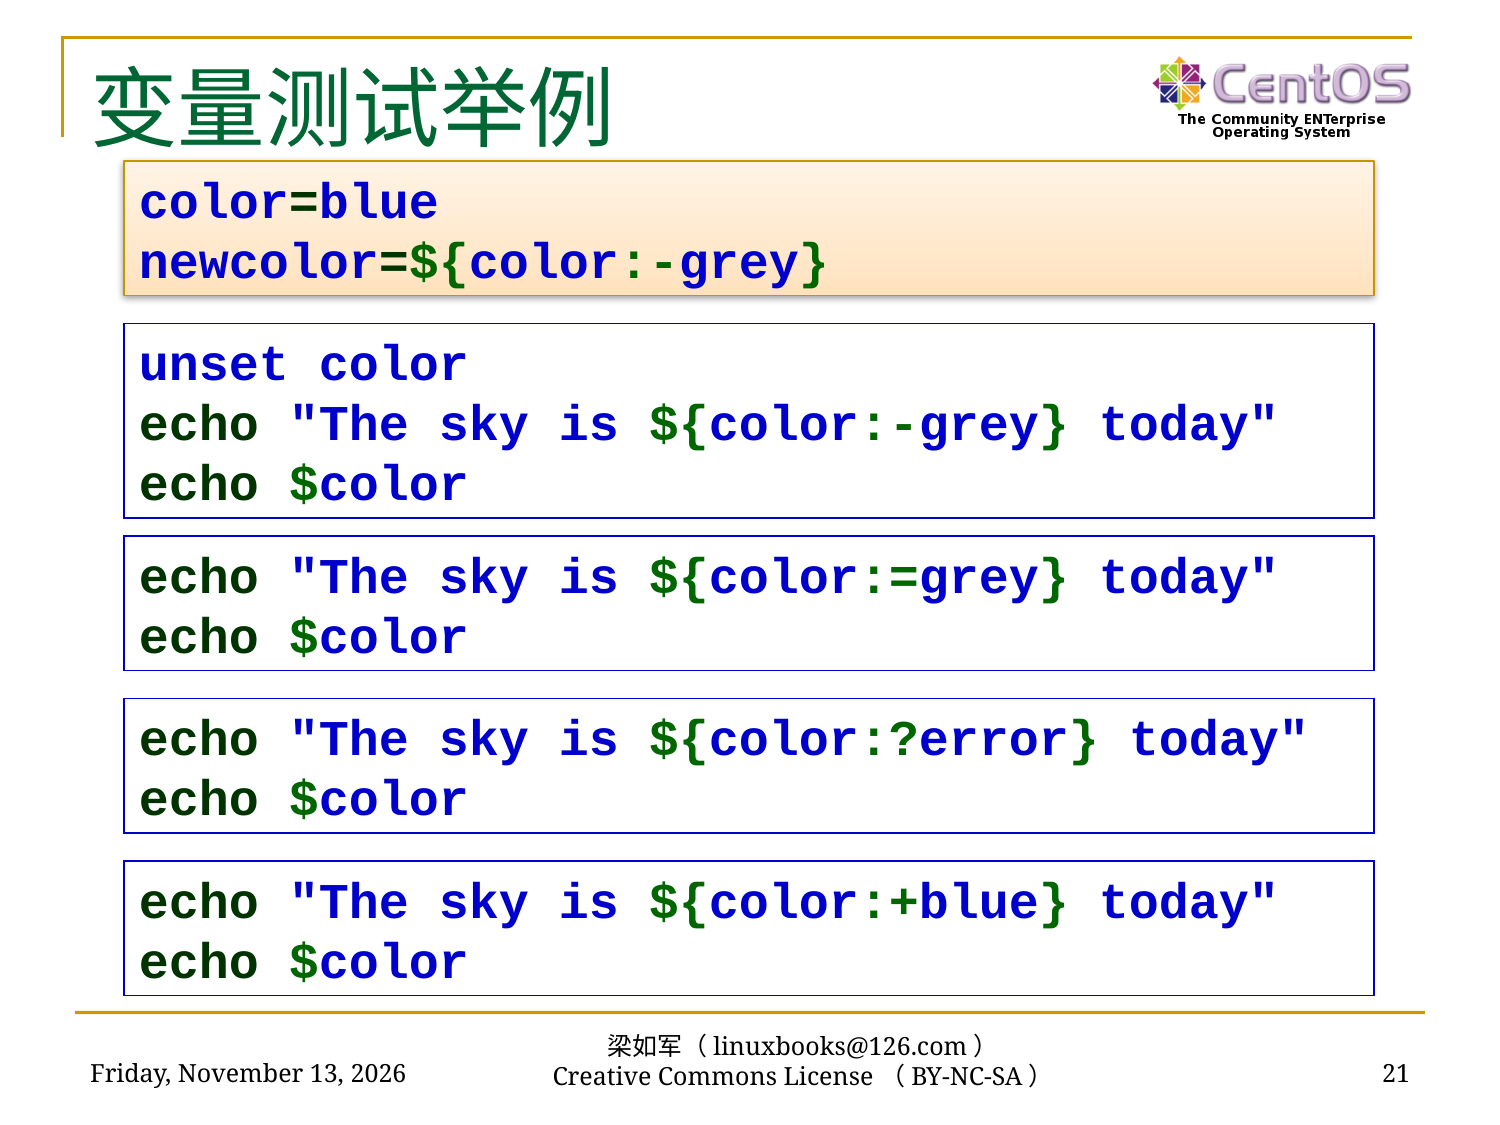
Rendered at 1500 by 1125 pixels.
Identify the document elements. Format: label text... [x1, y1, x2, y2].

text_box unset color echo "The sky is ${color:-grey} today" echo $color [123, 323, 1374, 519]
text_box echo "The sky is ${color:?error} today" echo $color [123, 698, 1374, 834]
text_box echo "The sky is ${color:=grey} today" echo $color [123, 535, 1374, 671]
footer 梁如军（linuxbooks@126.com） Creative Commons License（BY-NC-SA） [359, 1022, 1247, 1099]
text_box echo "The sky is ${color:+blue} today" echo $color [123, 860, 1374, 996]
slide_number 21 [1074, 1023, 1426, 1100]
title 变量测试举例 [74, 45, 1426, 233]
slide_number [74, 1023, 426, 1100]
text_box color=blue newcolor=${color:-grey} [123, 160, 1375, 296]
